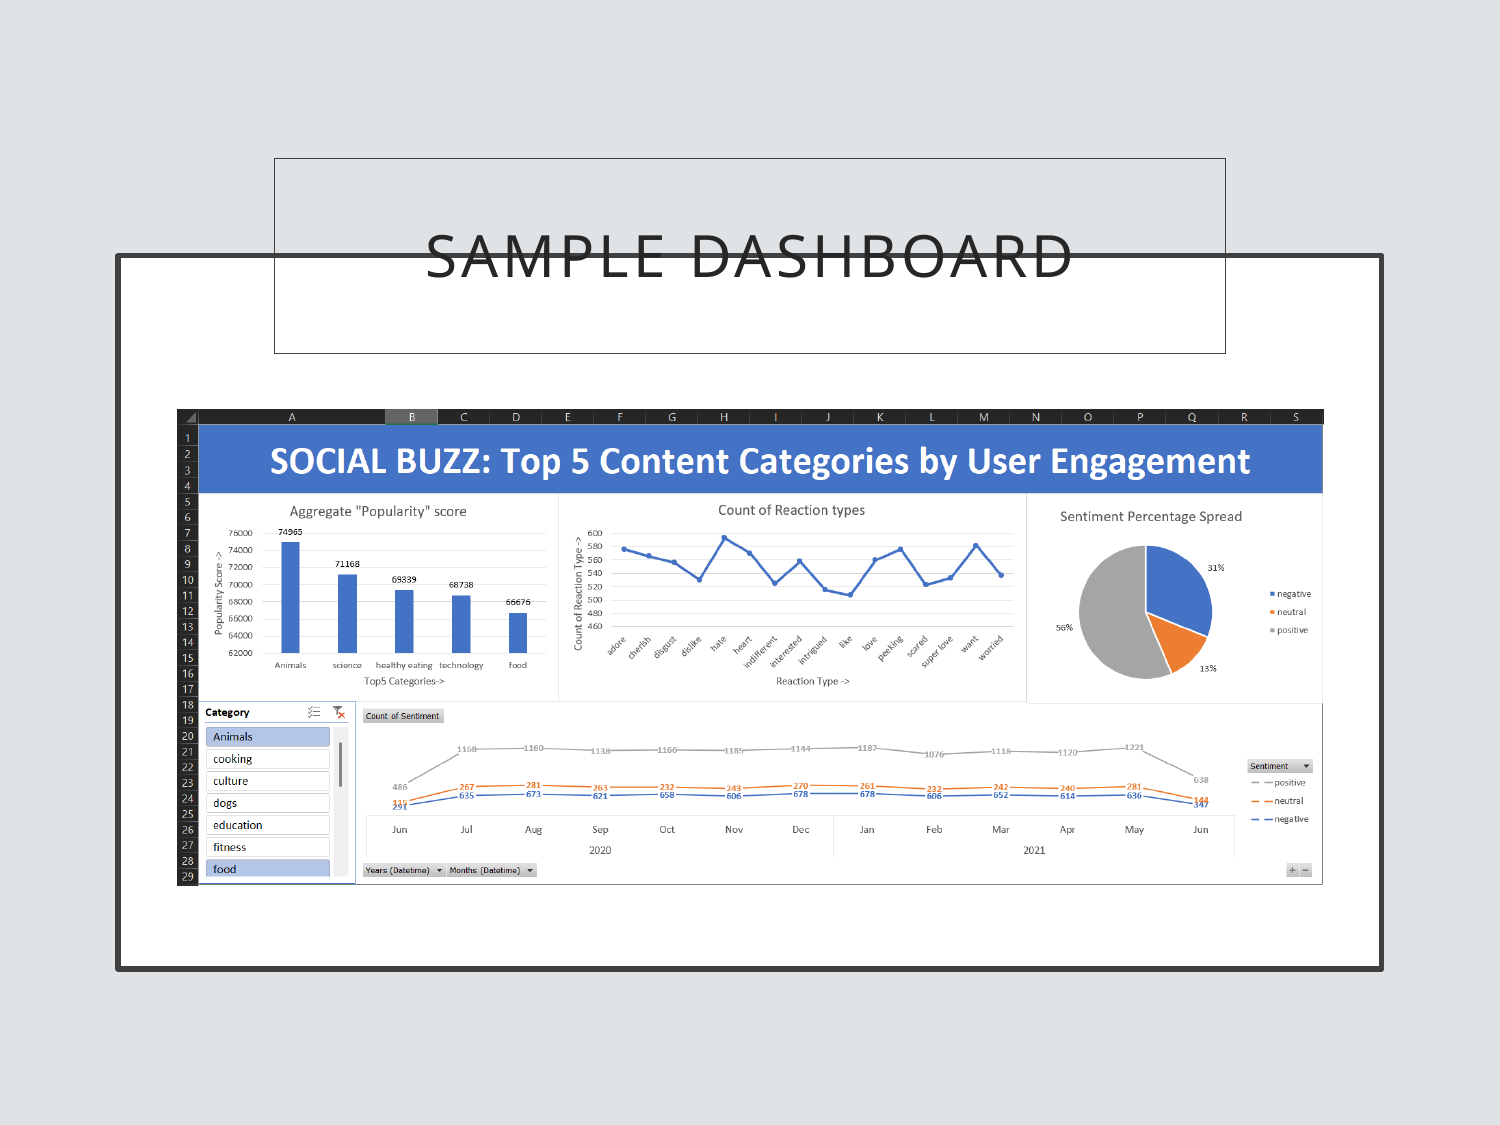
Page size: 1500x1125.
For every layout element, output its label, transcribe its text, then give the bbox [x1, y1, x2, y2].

text_box Sample Dashboard [274, 158, 1226, 354]
text_box [117, 255, 1383, 970]
picture [177, 409, 1324, 886]
